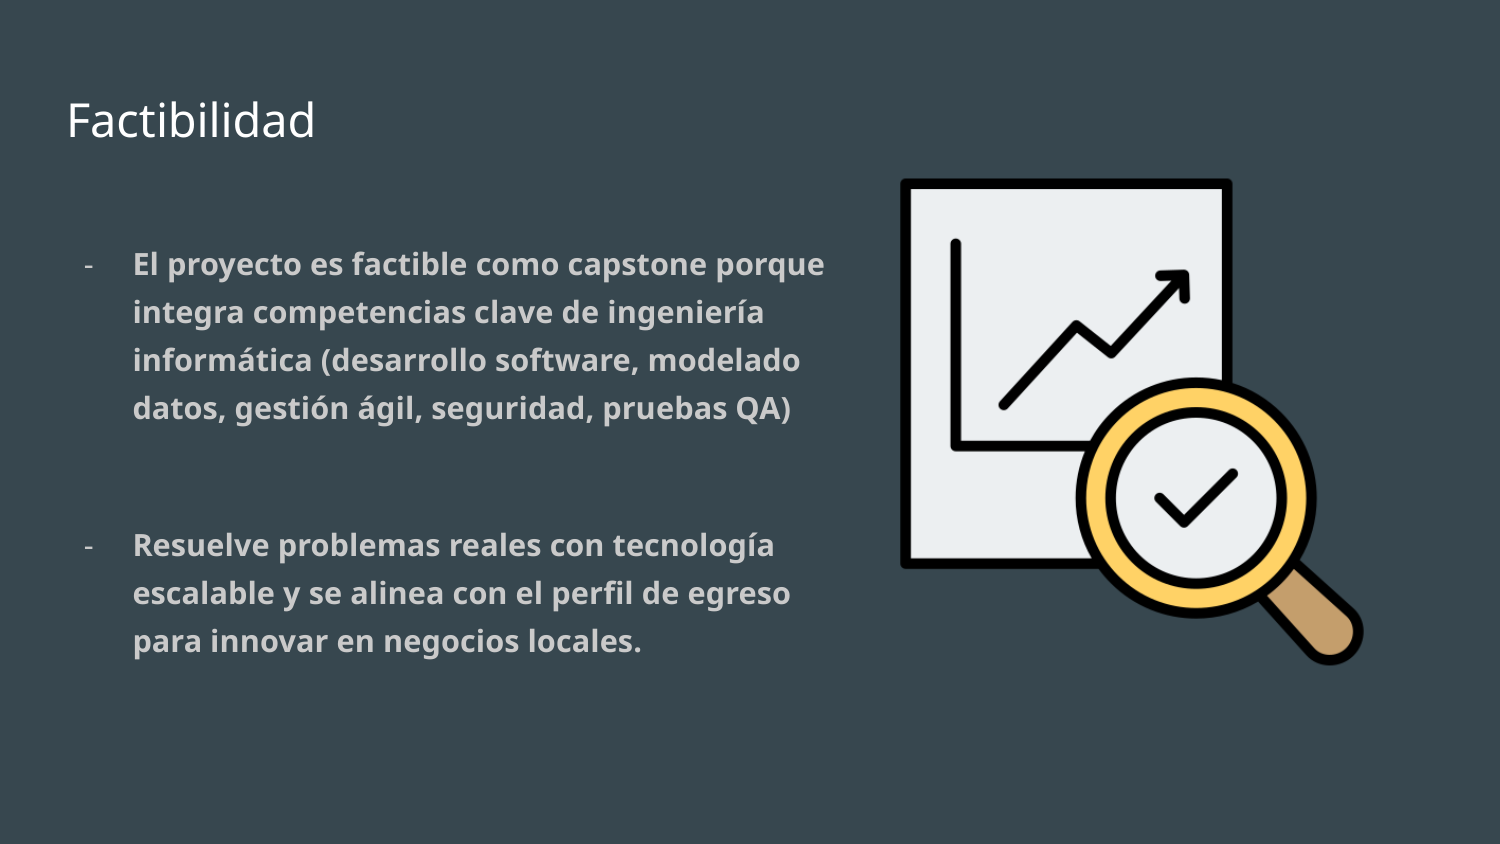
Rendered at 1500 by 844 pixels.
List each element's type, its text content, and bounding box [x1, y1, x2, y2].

title Factibilidad [51, 72, 1449, 167]
list El proyecto es factible como capstone porque integra competencias clave de ingeniería informática (desarrollo software, modelado datos, gestión ágil, seguridad, pruebas QA) Resuelve problemas reales con tecnología escalable y se alinea con el perfil de egreso para innovar en negocios locales. [51, 221, 862, 716]
picture [861, 151, 1403, 693]
